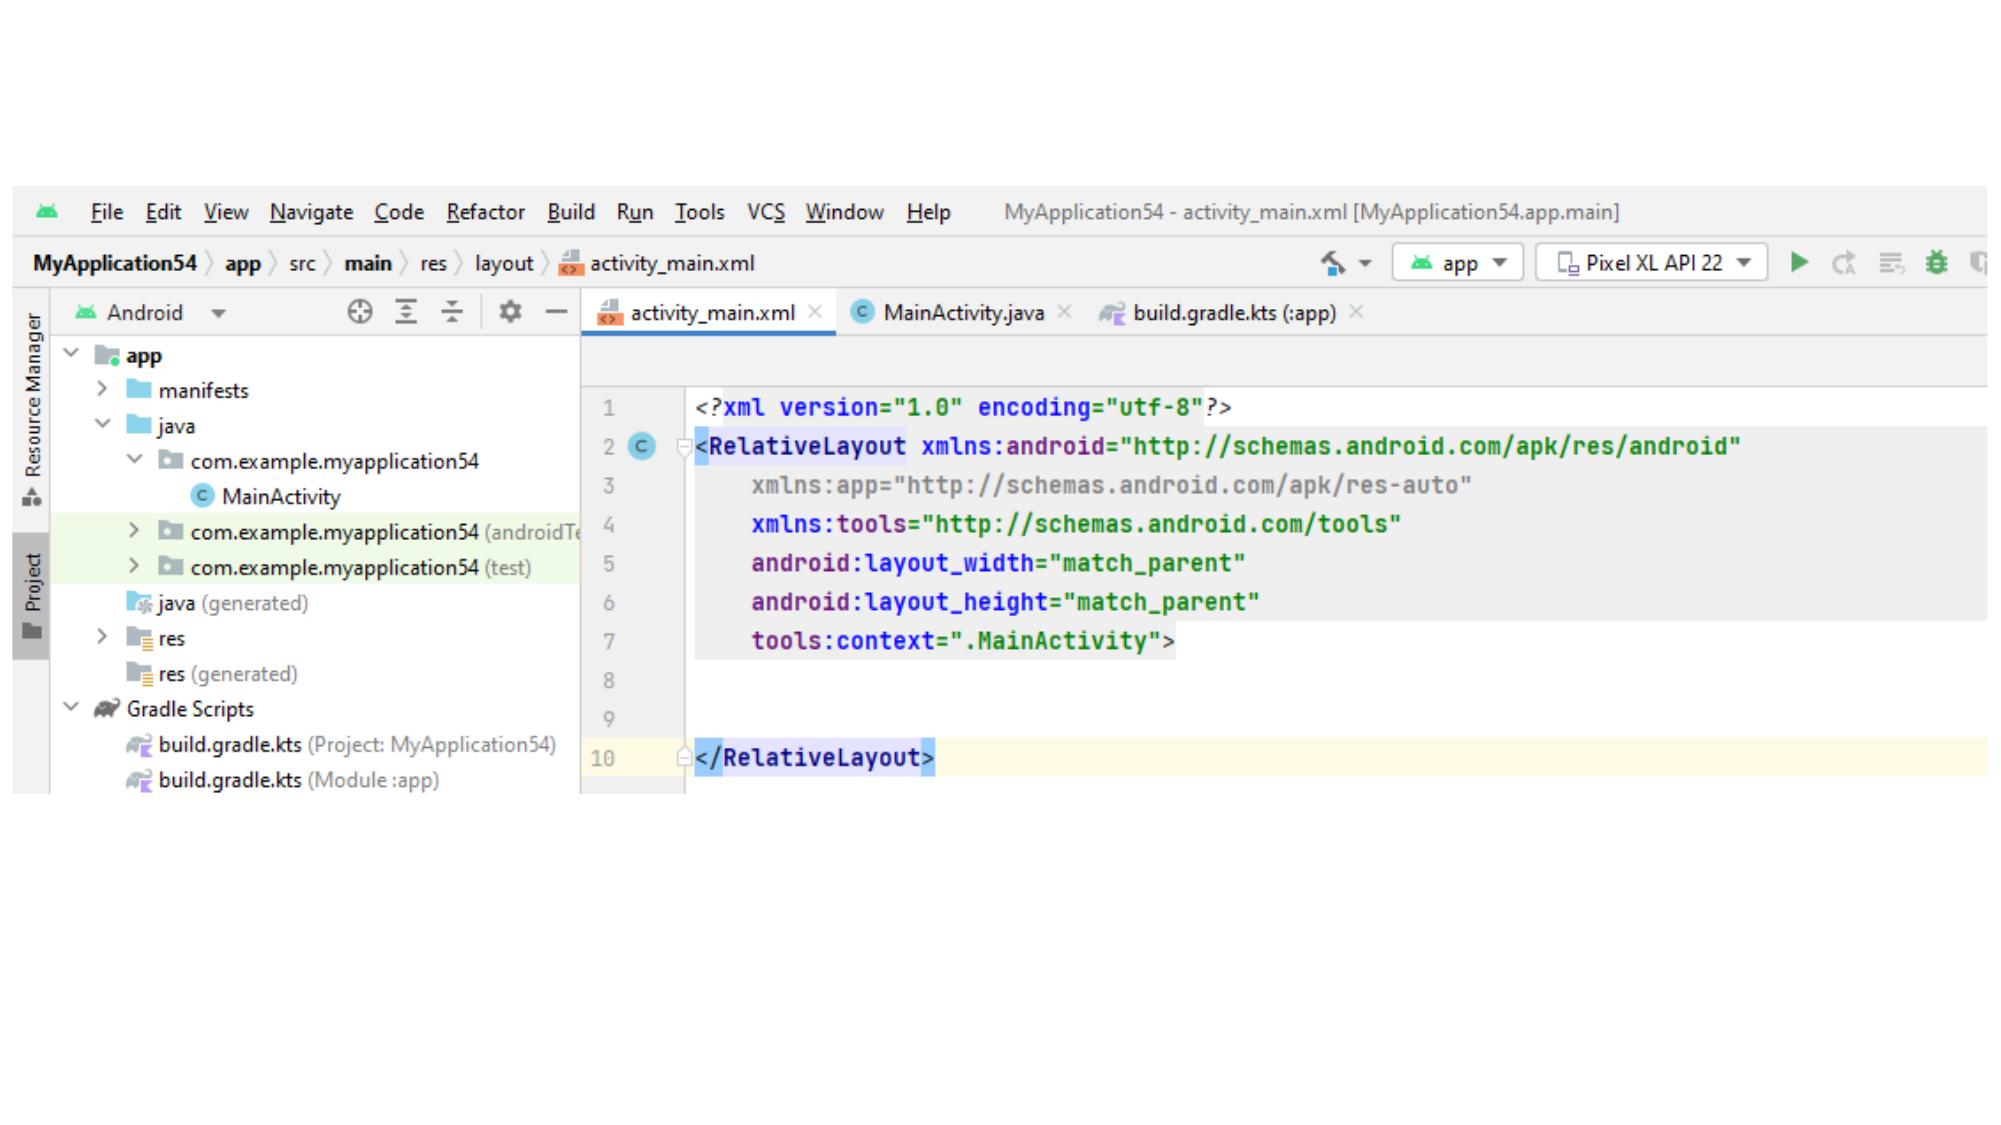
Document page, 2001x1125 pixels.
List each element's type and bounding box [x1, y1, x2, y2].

list [12, 186, 1988, 794]
